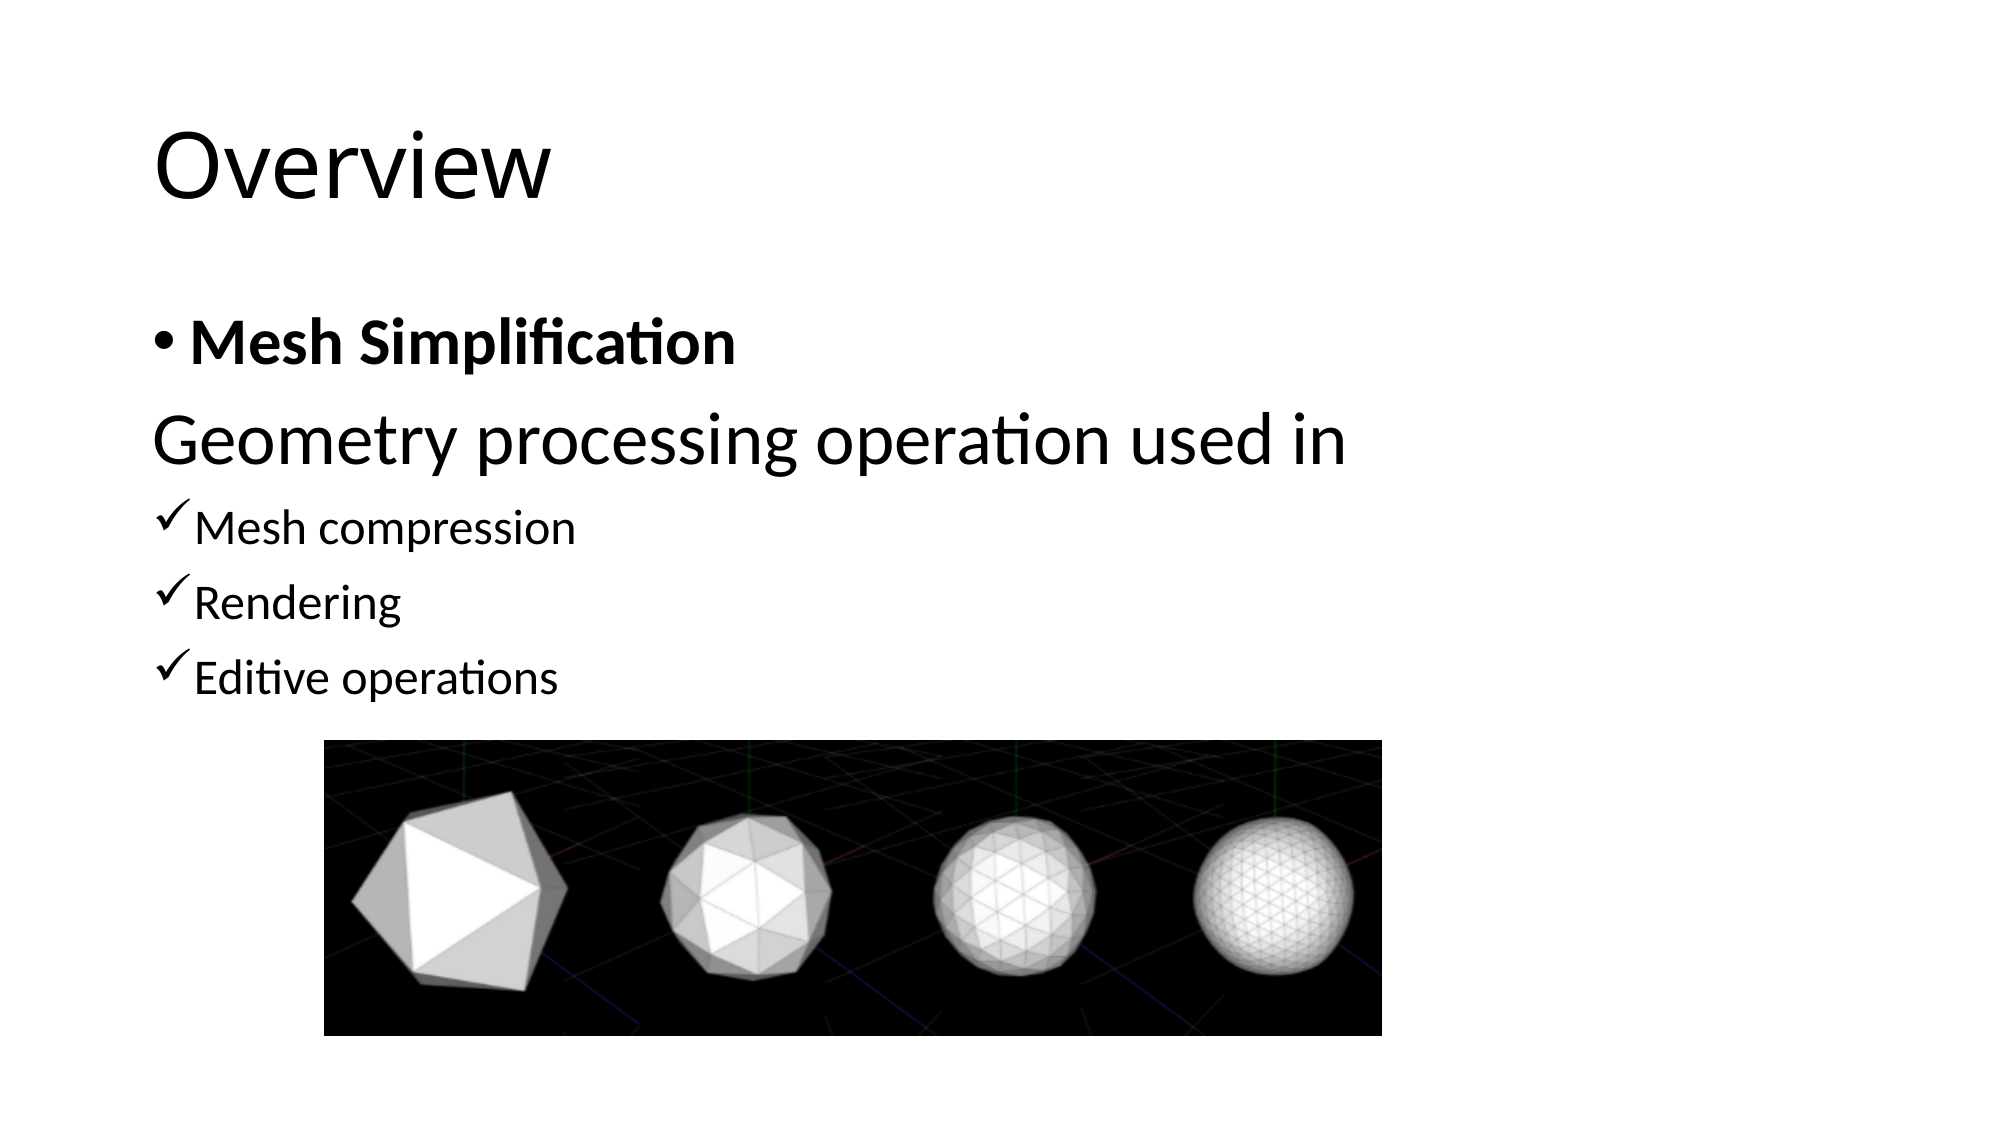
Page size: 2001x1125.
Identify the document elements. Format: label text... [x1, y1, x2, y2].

list Mesh Simplification Geometry processing operation used in Mesh compression Rendering Editive operations [137, 299, 1863, 1014]
picture [324, 740, 1382, 1036]
title Overview [137, 59, 1863, 278]
